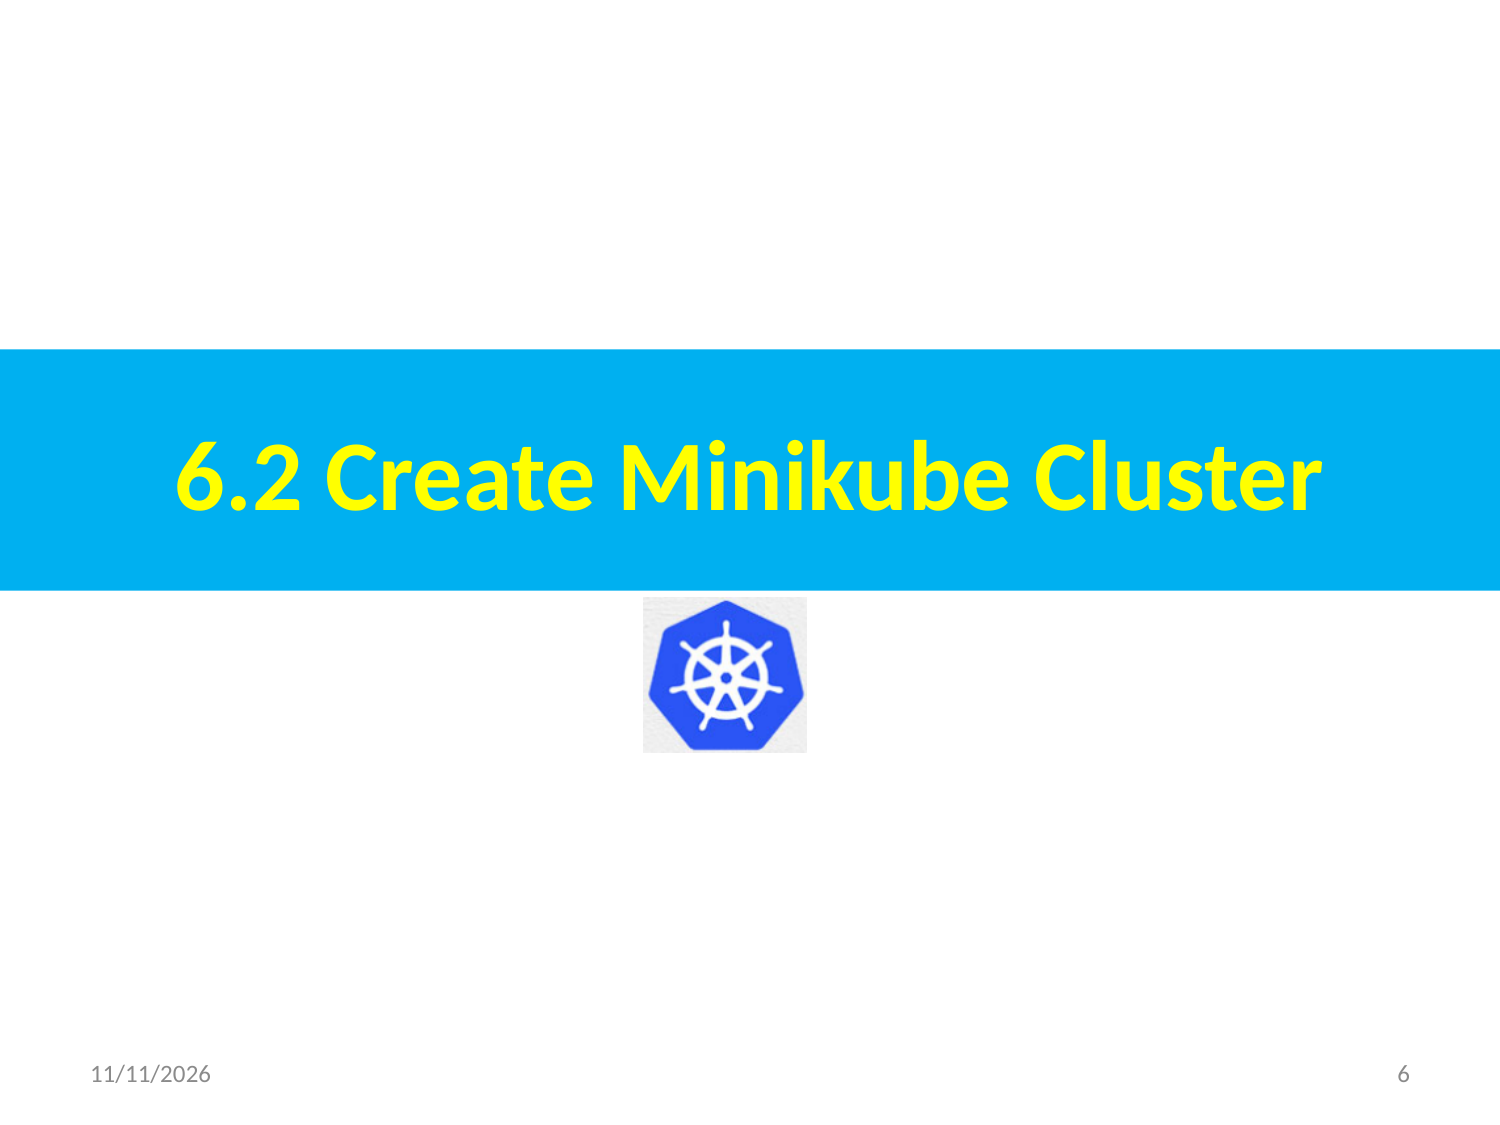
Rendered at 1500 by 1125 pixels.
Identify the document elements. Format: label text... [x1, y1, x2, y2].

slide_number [75, 1042, 425, 1103]
picture [643, 596, 807, 753]
title 6.2 Create Minikube Cluster [0, 349, 1500, 591]
slide_number 6 [1074, 1042, 1425, 1103]
